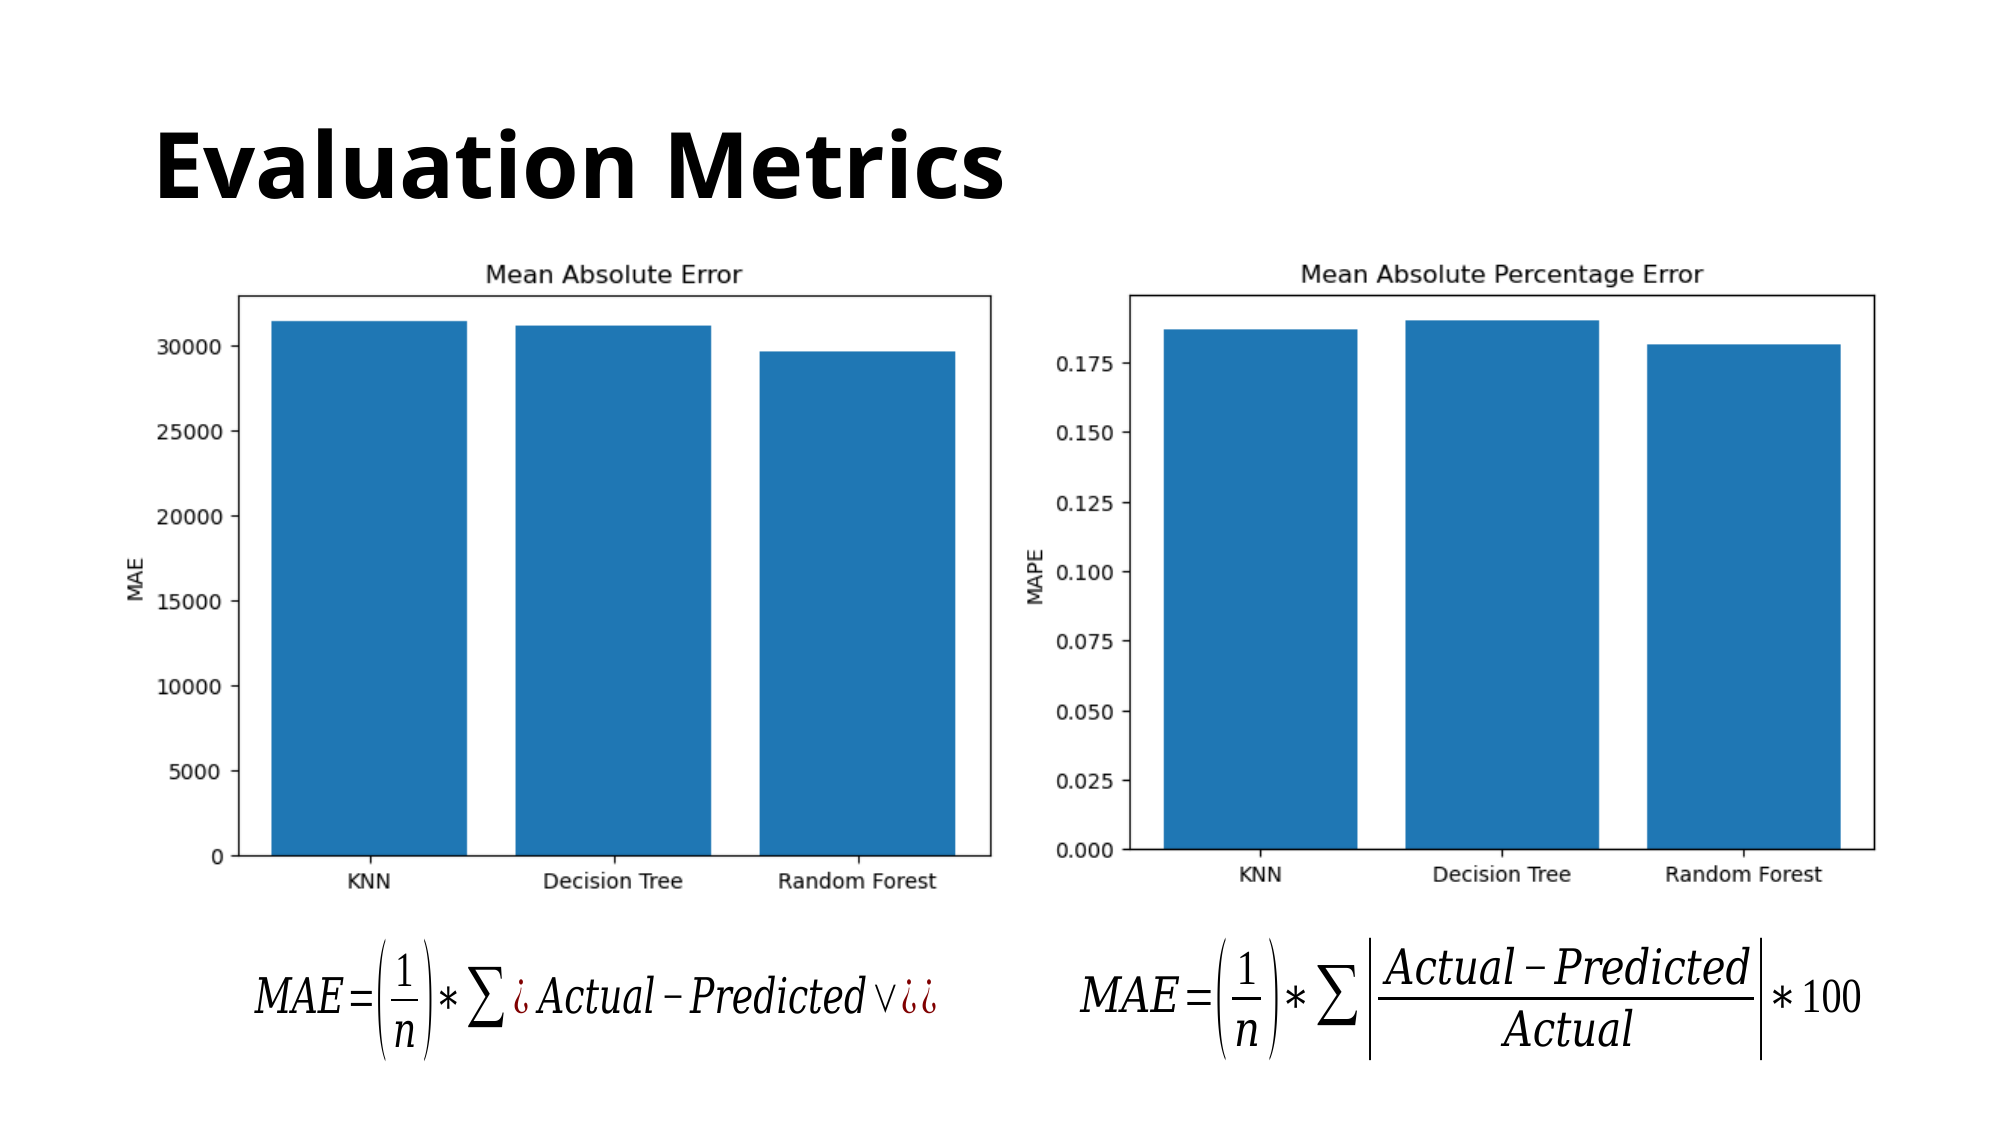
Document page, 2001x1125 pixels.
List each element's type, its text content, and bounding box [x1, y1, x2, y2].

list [1011, 250, 1889, 900]
title Evaluation Metrics [137, 59, 1863, 278]
picture [111, 250, 1004, 907]
